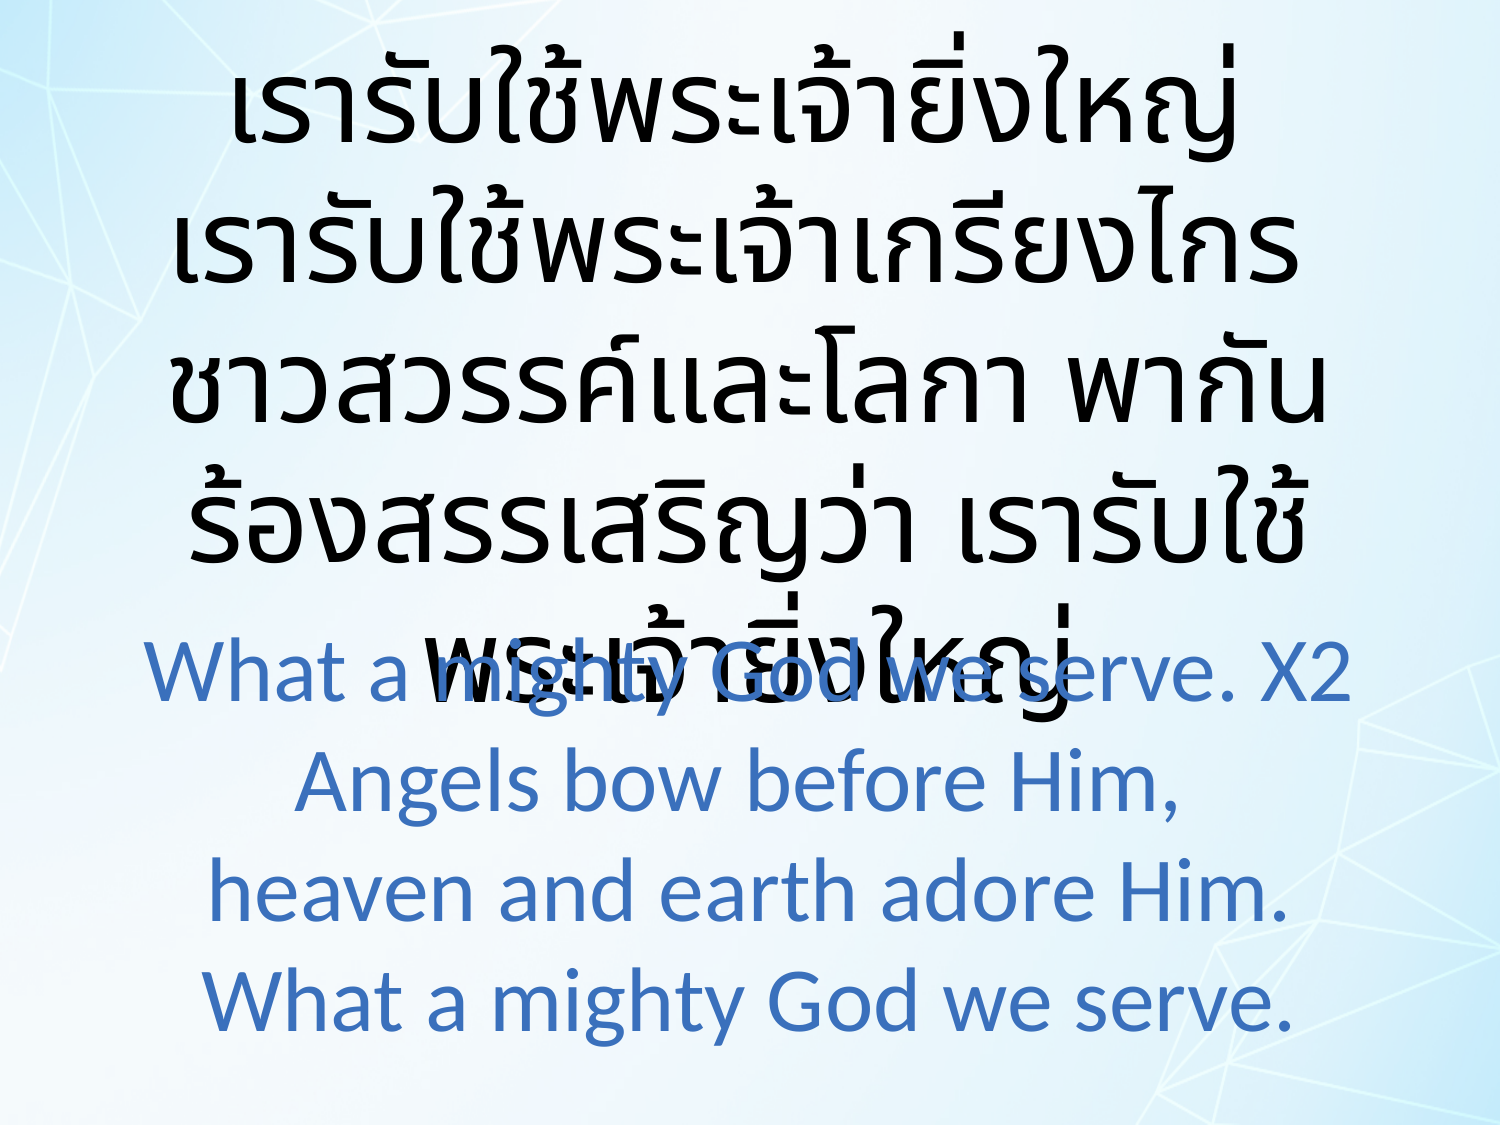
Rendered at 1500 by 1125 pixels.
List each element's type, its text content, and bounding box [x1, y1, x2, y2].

text_box เรารับใช้พระเจ้ายิ่งใหญ่ เรารับใช้พระเจ้าเกรียงไกร ชาวสวรรค์และโลกา พากันร้องสรรเสริญว่า เรารับใช้พระเจ้ายิ่งใหญ่ [112, 18, 1388, 602]
text_box What a mighty God we serve. X2 Angels bow before Him, heaven and earth adore Him. What a mighty God we serve. [112, 602, 1388, 1058]
